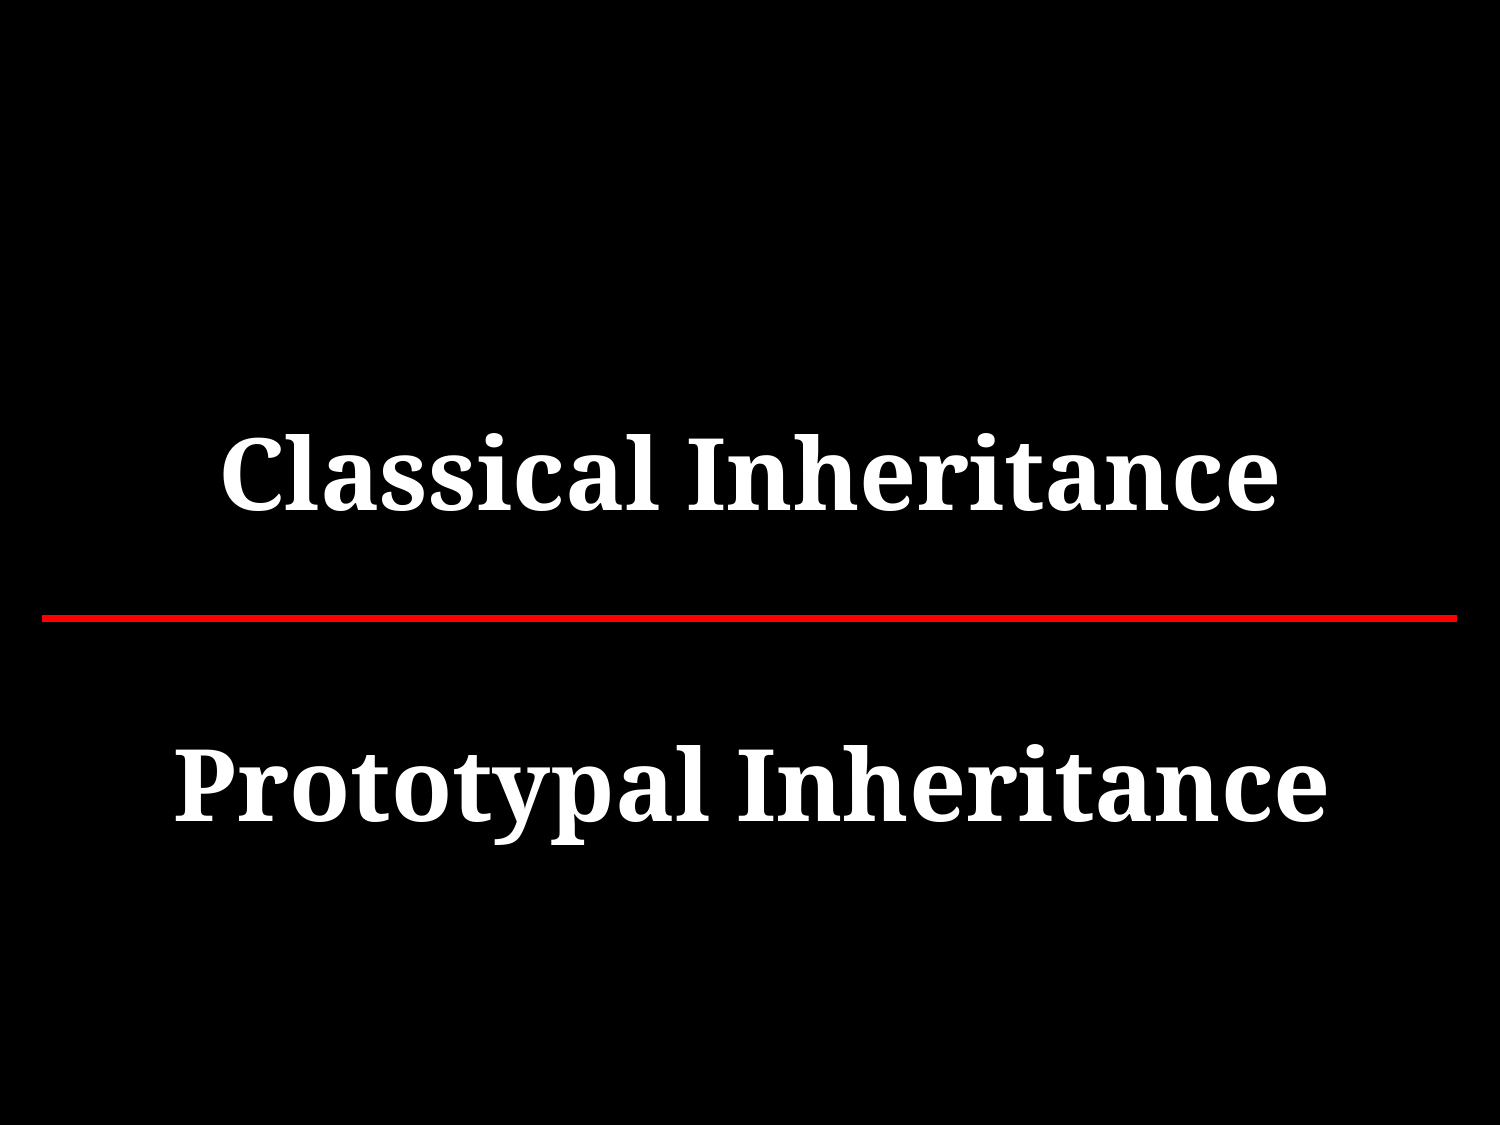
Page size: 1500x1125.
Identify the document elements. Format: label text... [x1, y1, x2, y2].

subtitle Prototypal Inheritance [112, 637, 1393, 926]
title Classical Inheritance [112, 349, 1388, 591]
